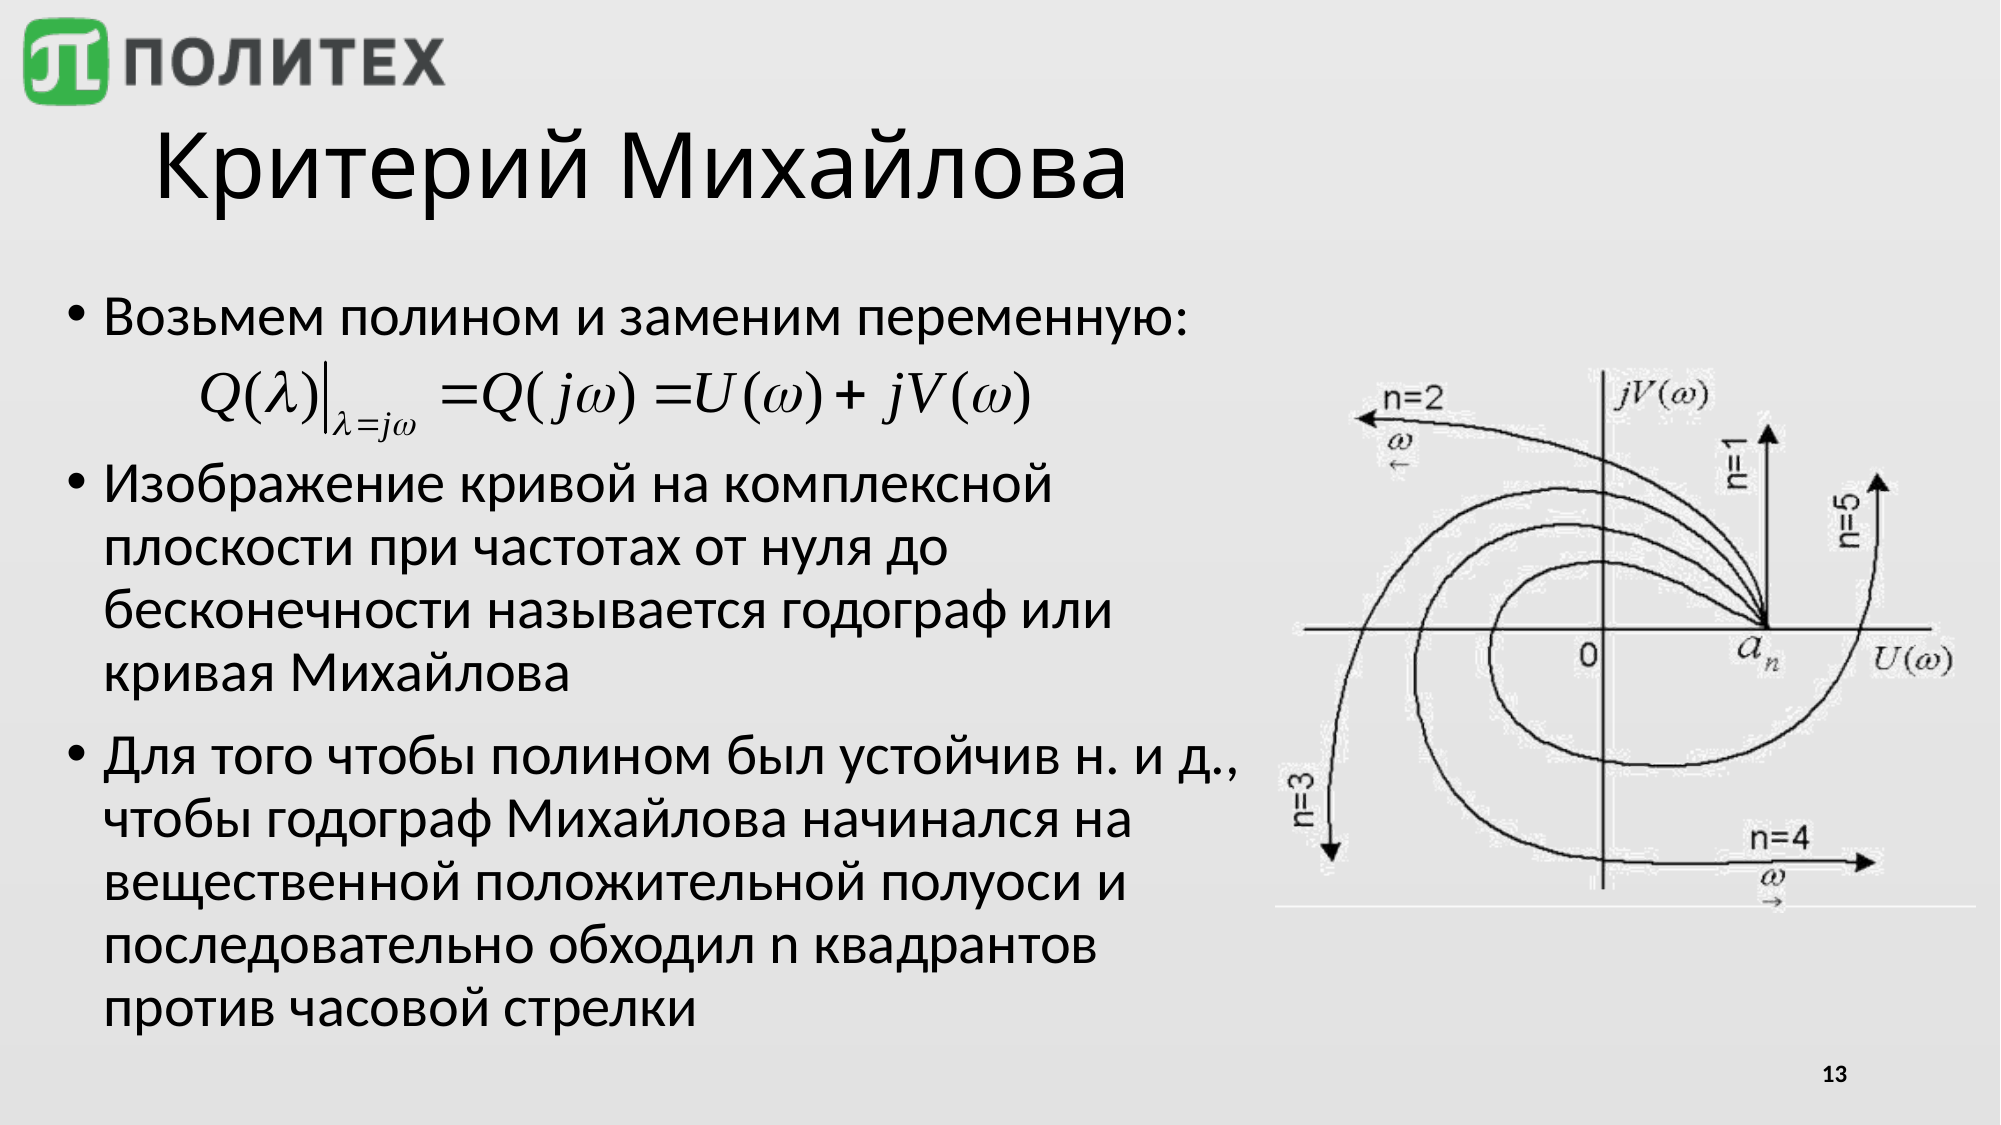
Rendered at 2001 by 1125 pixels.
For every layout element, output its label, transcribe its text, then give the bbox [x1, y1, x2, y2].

picture [1275, 335, 1976, 914]
picture [0, 0, 469, 125]
slide_number 13 [1412, 1042, 1863, 1103]
list Возьмем полином и заменим переменную: Изображение кривой на комплексной плоскости при частотах от нуля до бесконечности называется годограф или кривая Михайлова Для того чтобы полином был устойчив н. и д., чтобы годограф Михайлова начинался на вещественной положительной полуоси и последовательно обходил n квадрантов против часовой стрелки [51, 277, 1276, 1103]
title Критерий Михайлова [137, 59, 1863, 278]
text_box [191, 347, 1043, 457]
